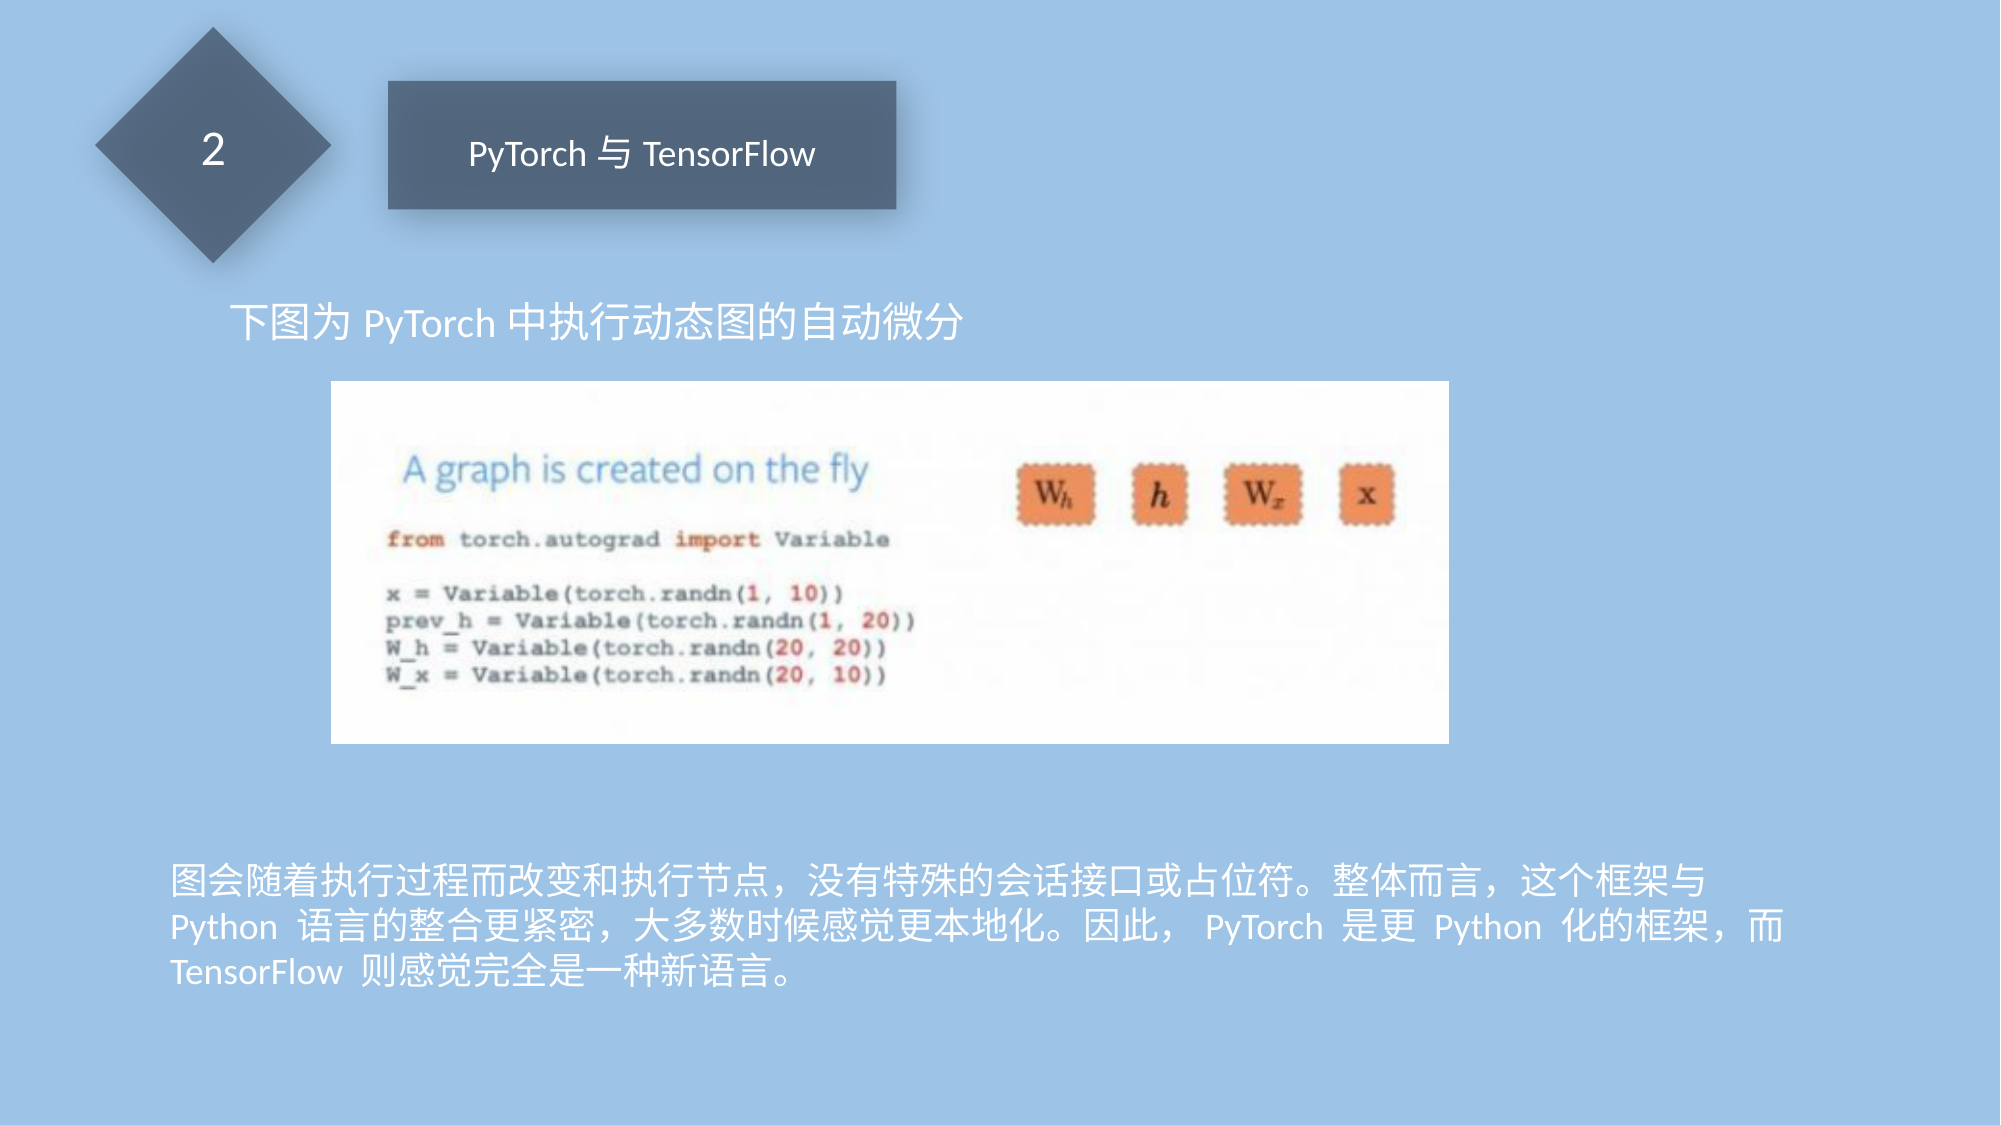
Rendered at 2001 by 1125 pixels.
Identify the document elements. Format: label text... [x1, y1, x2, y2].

text_box 图会随着执行过程而改变和执行节点，没有特殊的会话接口或占位符。整体而言，这个框架与 Python 语言的整合更紧密，大多数时候感觉更本地化。因此，PyTorch 是更 Python 化的框架，而 TensorFlow 则感觉完全是一种新语言。 [155, 849, 1802, 1000]
text_box 2 [93, 25, 333, 265]
text_box 下图为PyTorch中执行动态图的自动微分 [213, 288, 1860, 353]
text_box PyTorch与TensorFlow [387, 80, 897, 210]
picture [331, 381, 1449, 744]
